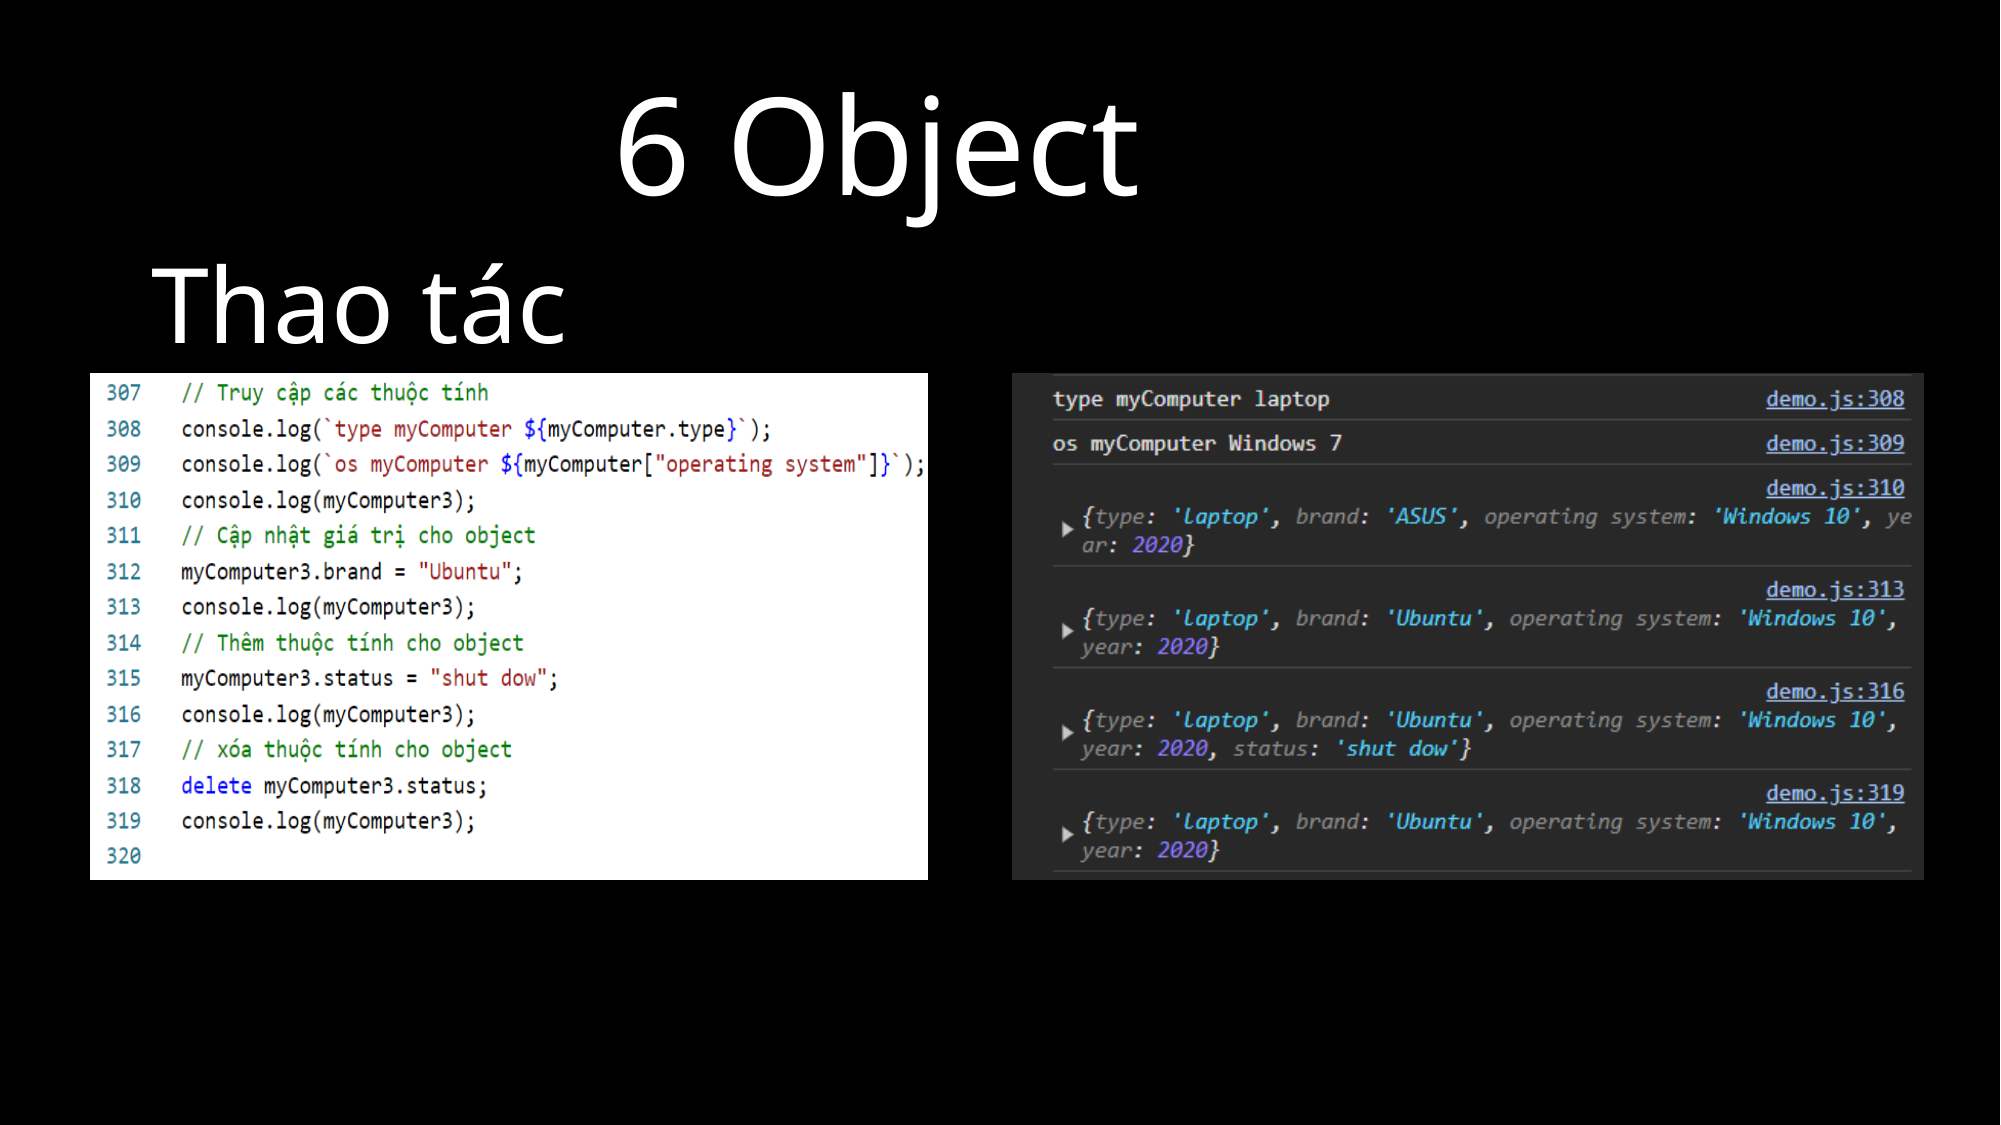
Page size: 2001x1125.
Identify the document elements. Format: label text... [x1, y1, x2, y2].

picture [1011, 373, 1924, 880]
picture [90, 373, 928, 880]
text_box 6 Object [598, 53, 1156, 231]
text_box Thao tác [136, 232, 584, 372]
